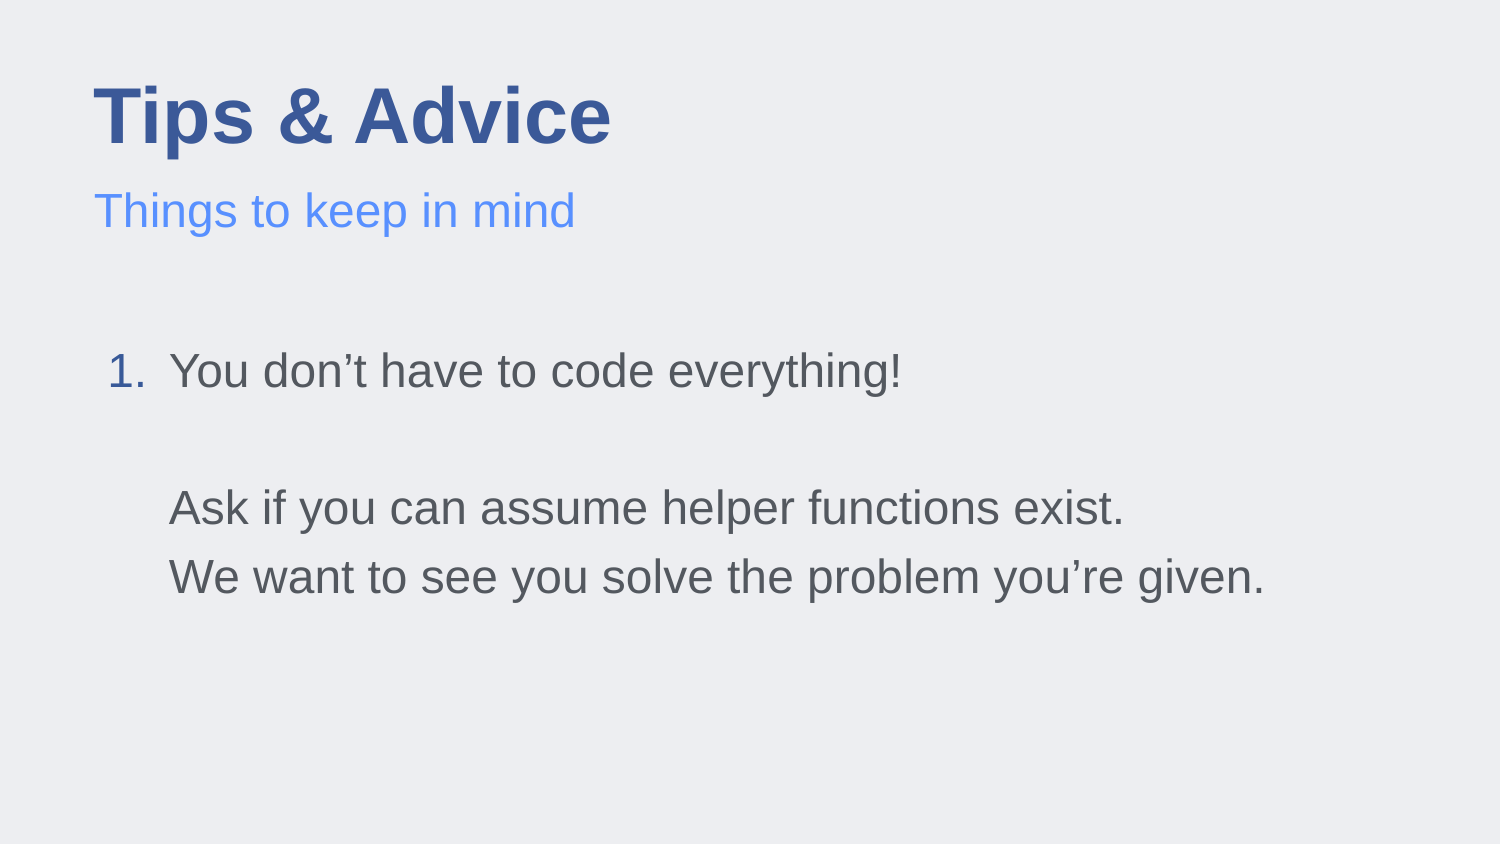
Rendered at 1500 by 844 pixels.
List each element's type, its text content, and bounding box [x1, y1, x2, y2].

title Tips & Advice [93, 64, 1407, 178]
list Things to keep in mind [93, 179, 1407, 249]
list You don’t have to code everything! Ask if you can assume helper functions exist. We want to see you solve the problem you’re given. [93, 270, 1452, 812]
